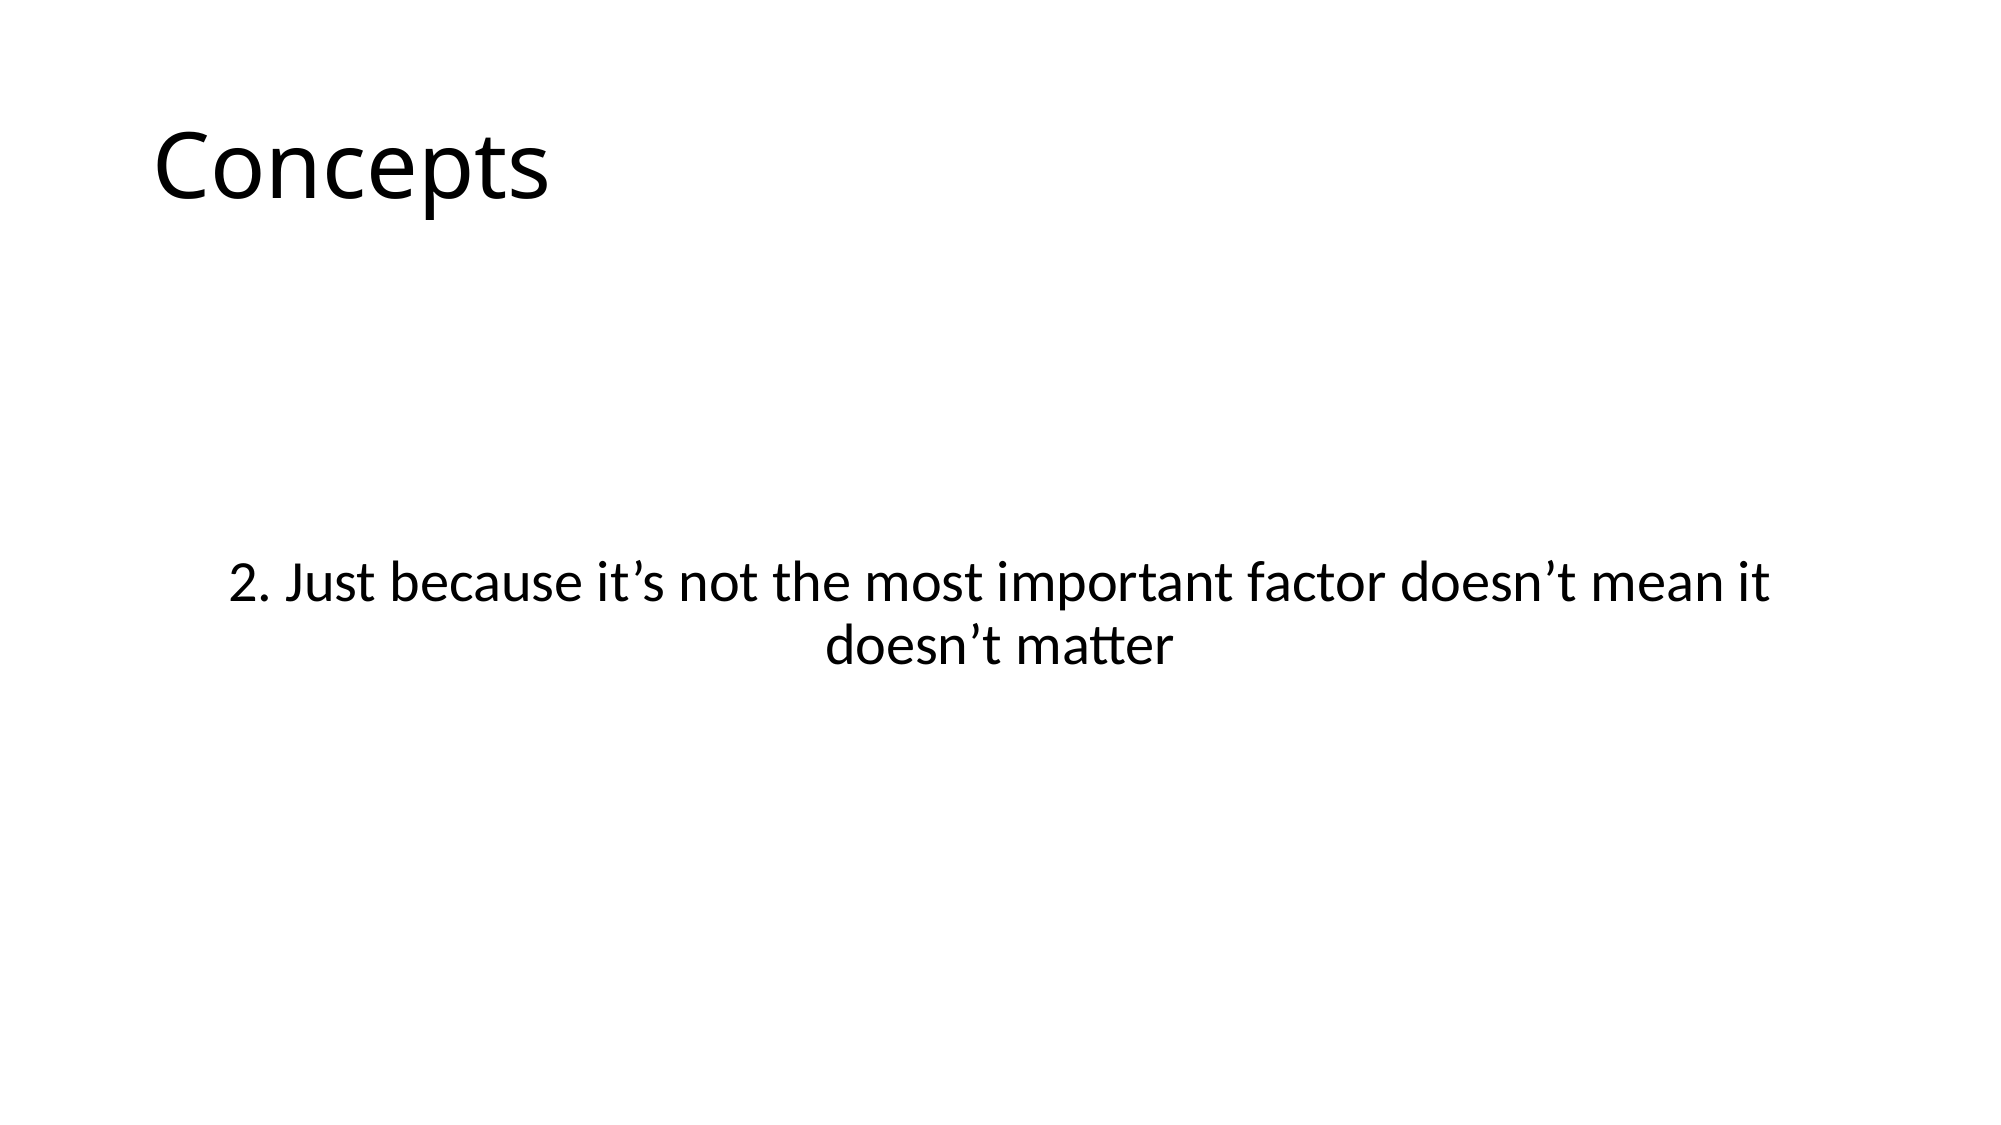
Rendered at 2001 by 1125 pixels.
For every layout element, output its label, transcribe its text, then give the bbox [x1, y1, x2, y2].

title Concepts [137, 59, 1863, 278]
list 2. Just because it’s not the most important factor doesn’t mean it doesn’t matter [137, 299, 1863, 1014]
